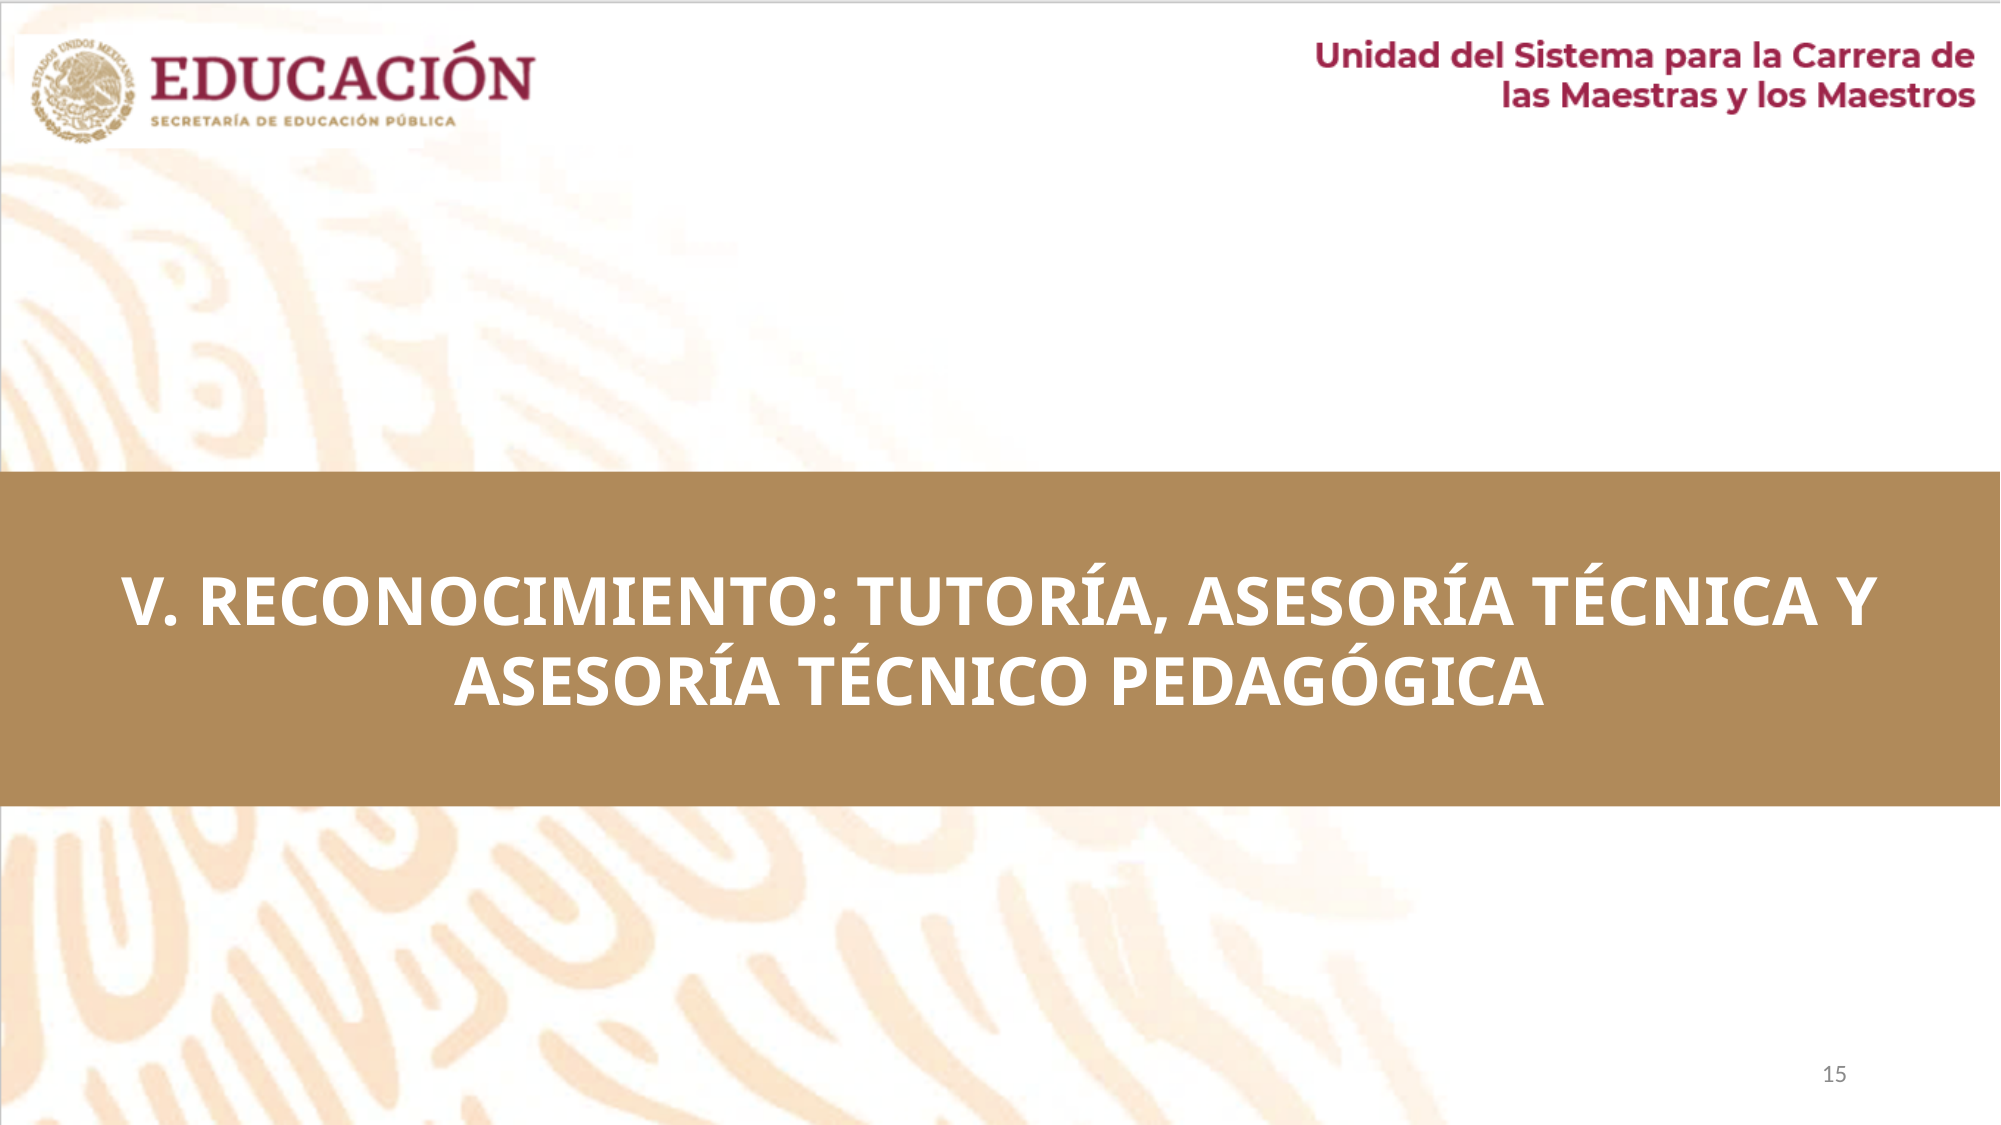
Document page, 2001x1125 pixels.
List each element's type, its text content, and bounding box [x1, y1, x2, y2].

text_box V. RECONOCIMIENTO: TUTORÍA, ASESORÍA TÉCNICA Y ASESORÍA TÉCNICO PEDAGÓGICA [0, 471, 2000, 807]
slide_number 15 [1412, 1042, 1863, 1103]
picture [0, 0, 2001, 1125]
